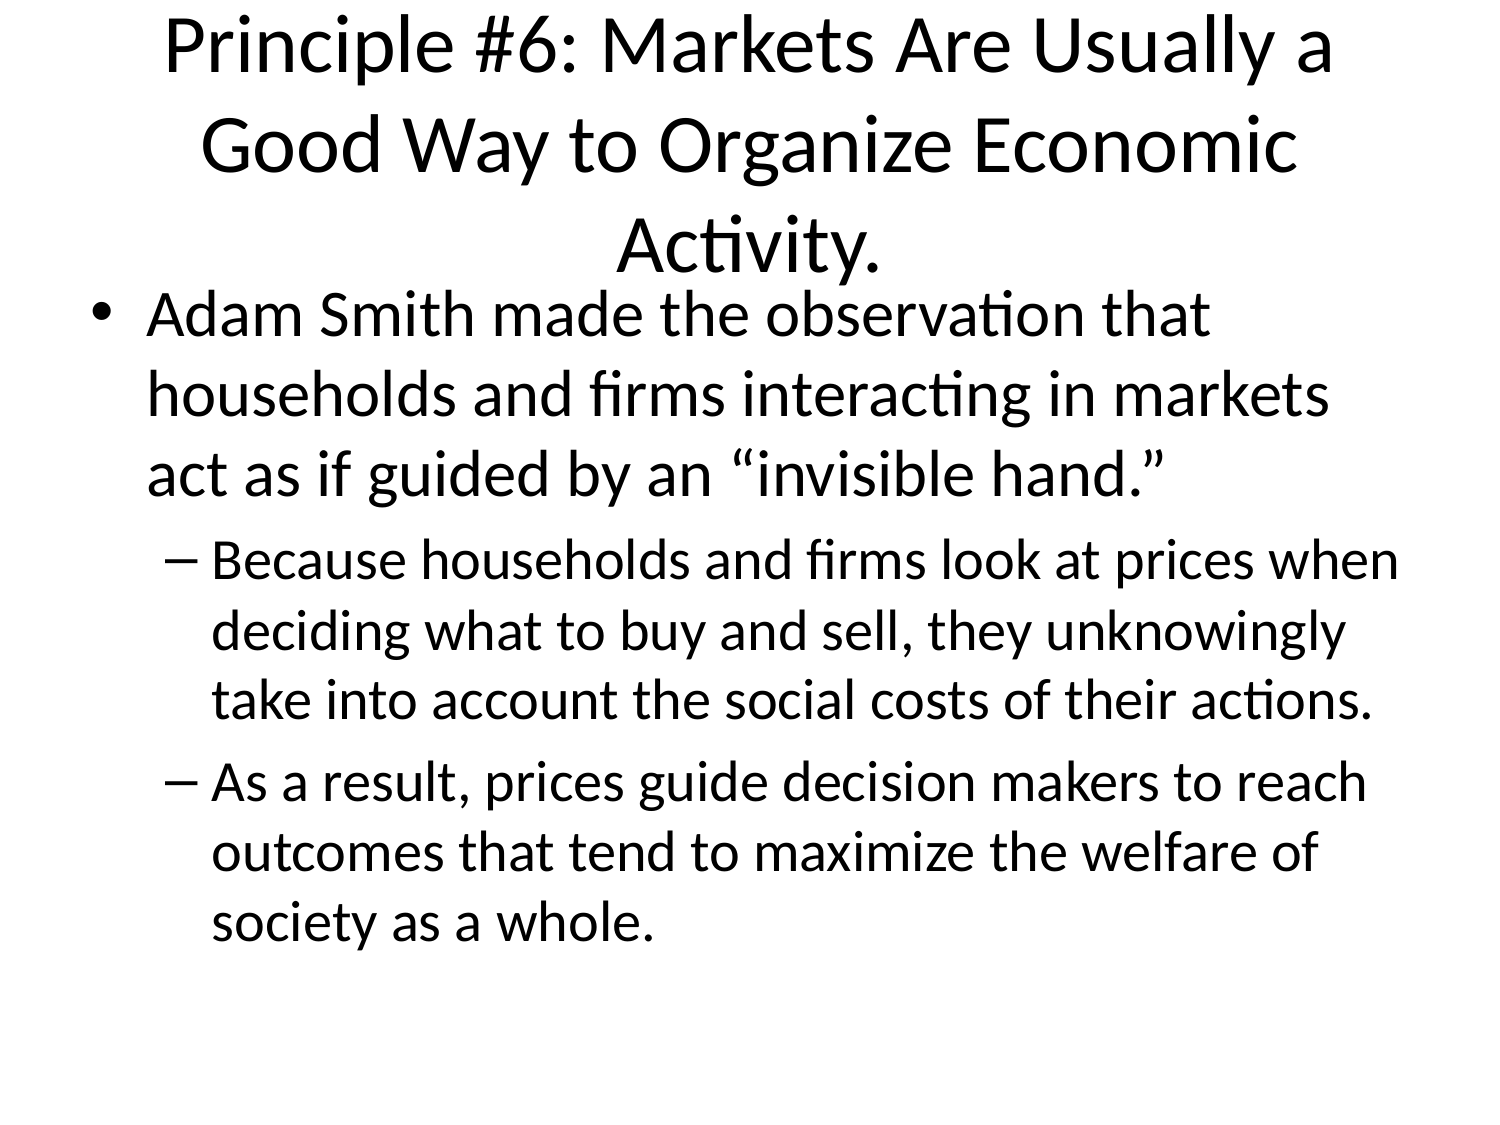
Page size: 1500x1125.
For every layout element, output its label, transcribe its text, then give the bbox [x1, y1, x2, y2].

list Adam Smith made the observation that households and firms interacting in markets act as if guided by an “invisible hand.” Because households and firms look at prices when deciding what to buy and sell, they unknowingly take into account the social costs of their actions. As a result, prices guide decision makers to reach outcomes that tend to maximize the welfare of society as a whole. [75, 262, 1425, 1005]
title Principle #6: Markets Are Usually a Good Way to Organize Economic Activity. [75, 45, 1425, 233]
